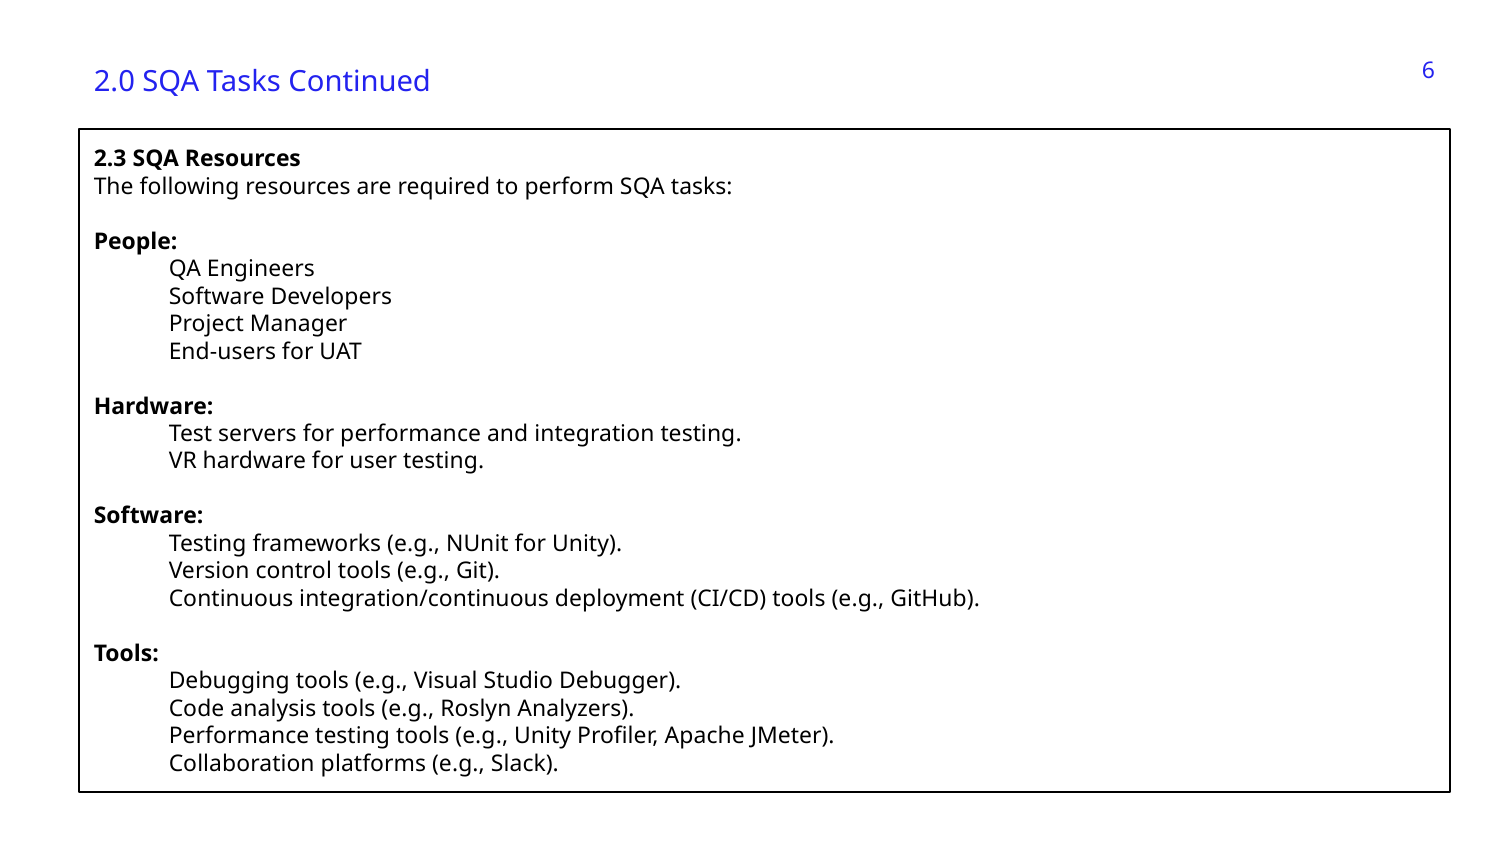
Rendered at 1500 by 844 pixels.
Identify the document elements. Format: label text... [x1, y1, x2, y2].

text_box 2.3 SQA Resources The following resources are required to perform SQA tasks: People: QA Engineers Software Developers Project Manager End-users for UAT Hardware: Test servers for performance and integration testing. VR hardware for user testing. Software: Testing frameworks (e.g., NUnit for Unity). Version control tools (e.g., Git). Continuous integration/continuous deployment (CI/CD) tools (e.g., GitHub). Tools: Debugging tools (e.g., Visual Studio Debugger). Code analysis tools (e.g., Roslyn Analyzers). Performance testing tools (e.g., Unity Profiler, Apache JMeter). Collaboration platforms (e.g., Slack). [78, 129, 1450, 792]
text_box 2.0 SQA Tasks Continued [78, 47, 1393, 103]
slide_number ‹#› [1392, 41, 1450, 71]
